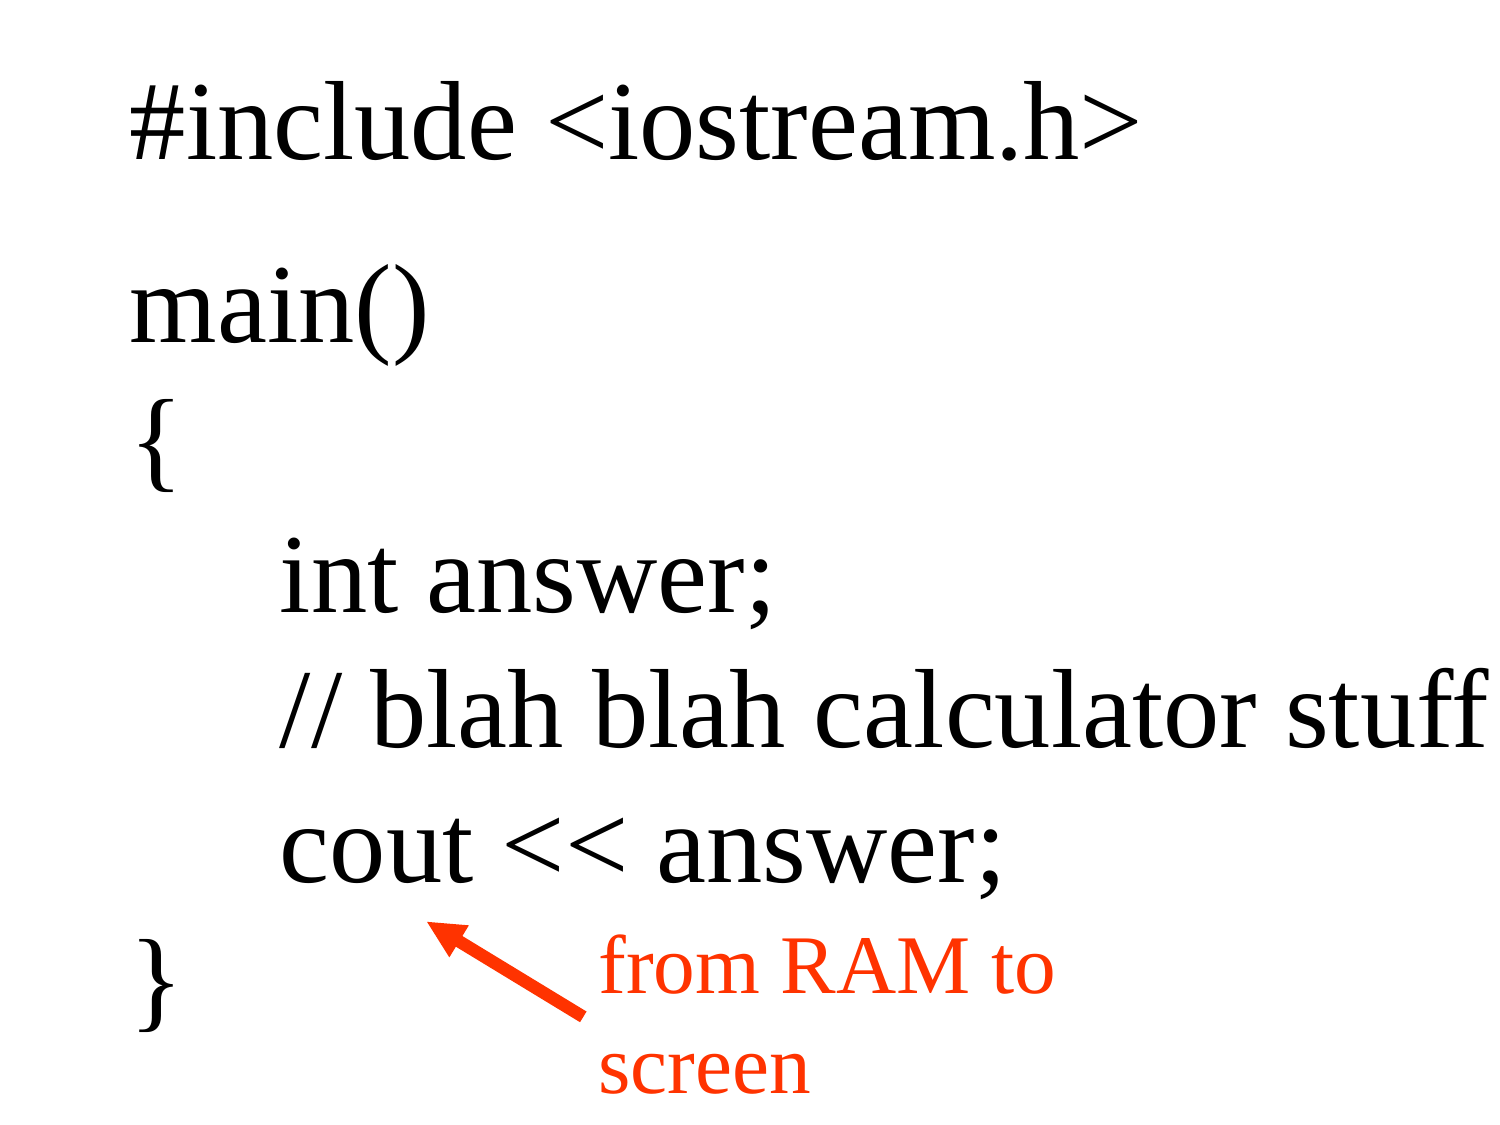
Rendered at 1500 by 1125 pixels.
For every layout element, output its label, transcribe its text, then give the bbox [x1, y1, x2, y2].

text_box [426, 921, 584, 1018]
text_box main() { int answer; // blah blah calculator stuff cout << answer; } [115, 222, 1500, 1048]
text_box #include <iostream.h> [115, 40, 1160, 190]
text_box from RAM to screen [583, 902, 1093, 1118]
